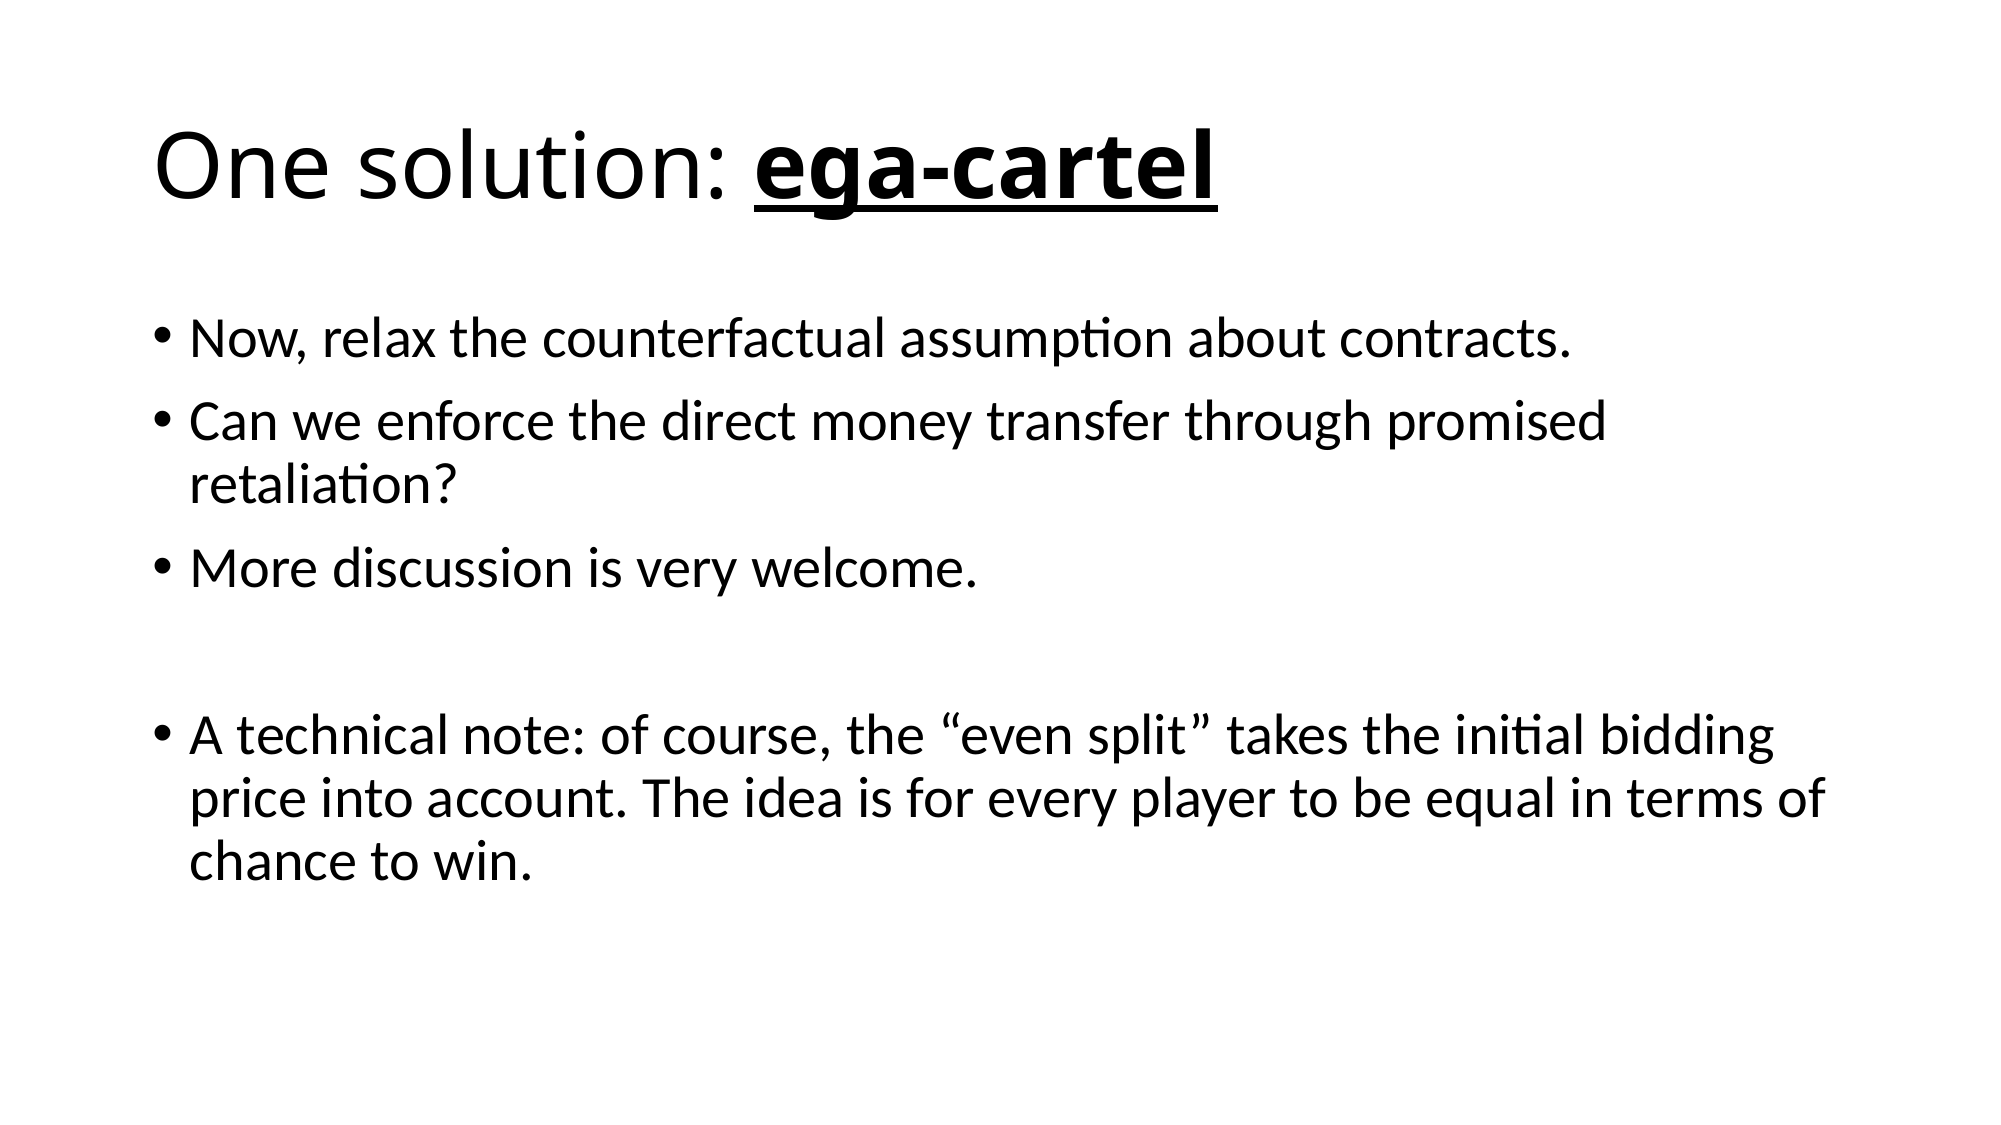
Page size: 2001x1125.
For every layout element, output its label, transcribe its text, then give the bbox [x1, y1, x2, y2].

title One solution: ega-cartel [137, 59, 1863, 278]
list Now, relax the counterfactual assumption about contracts. Can we enforce the direct money transfer through promised retaliation? More discussion is very welcome. A technical note: of course, the “even split” takes the initial bidding price into account. The idea is for every player to be equal in terms of chance to win. [137, 299, 1863, 1014]
